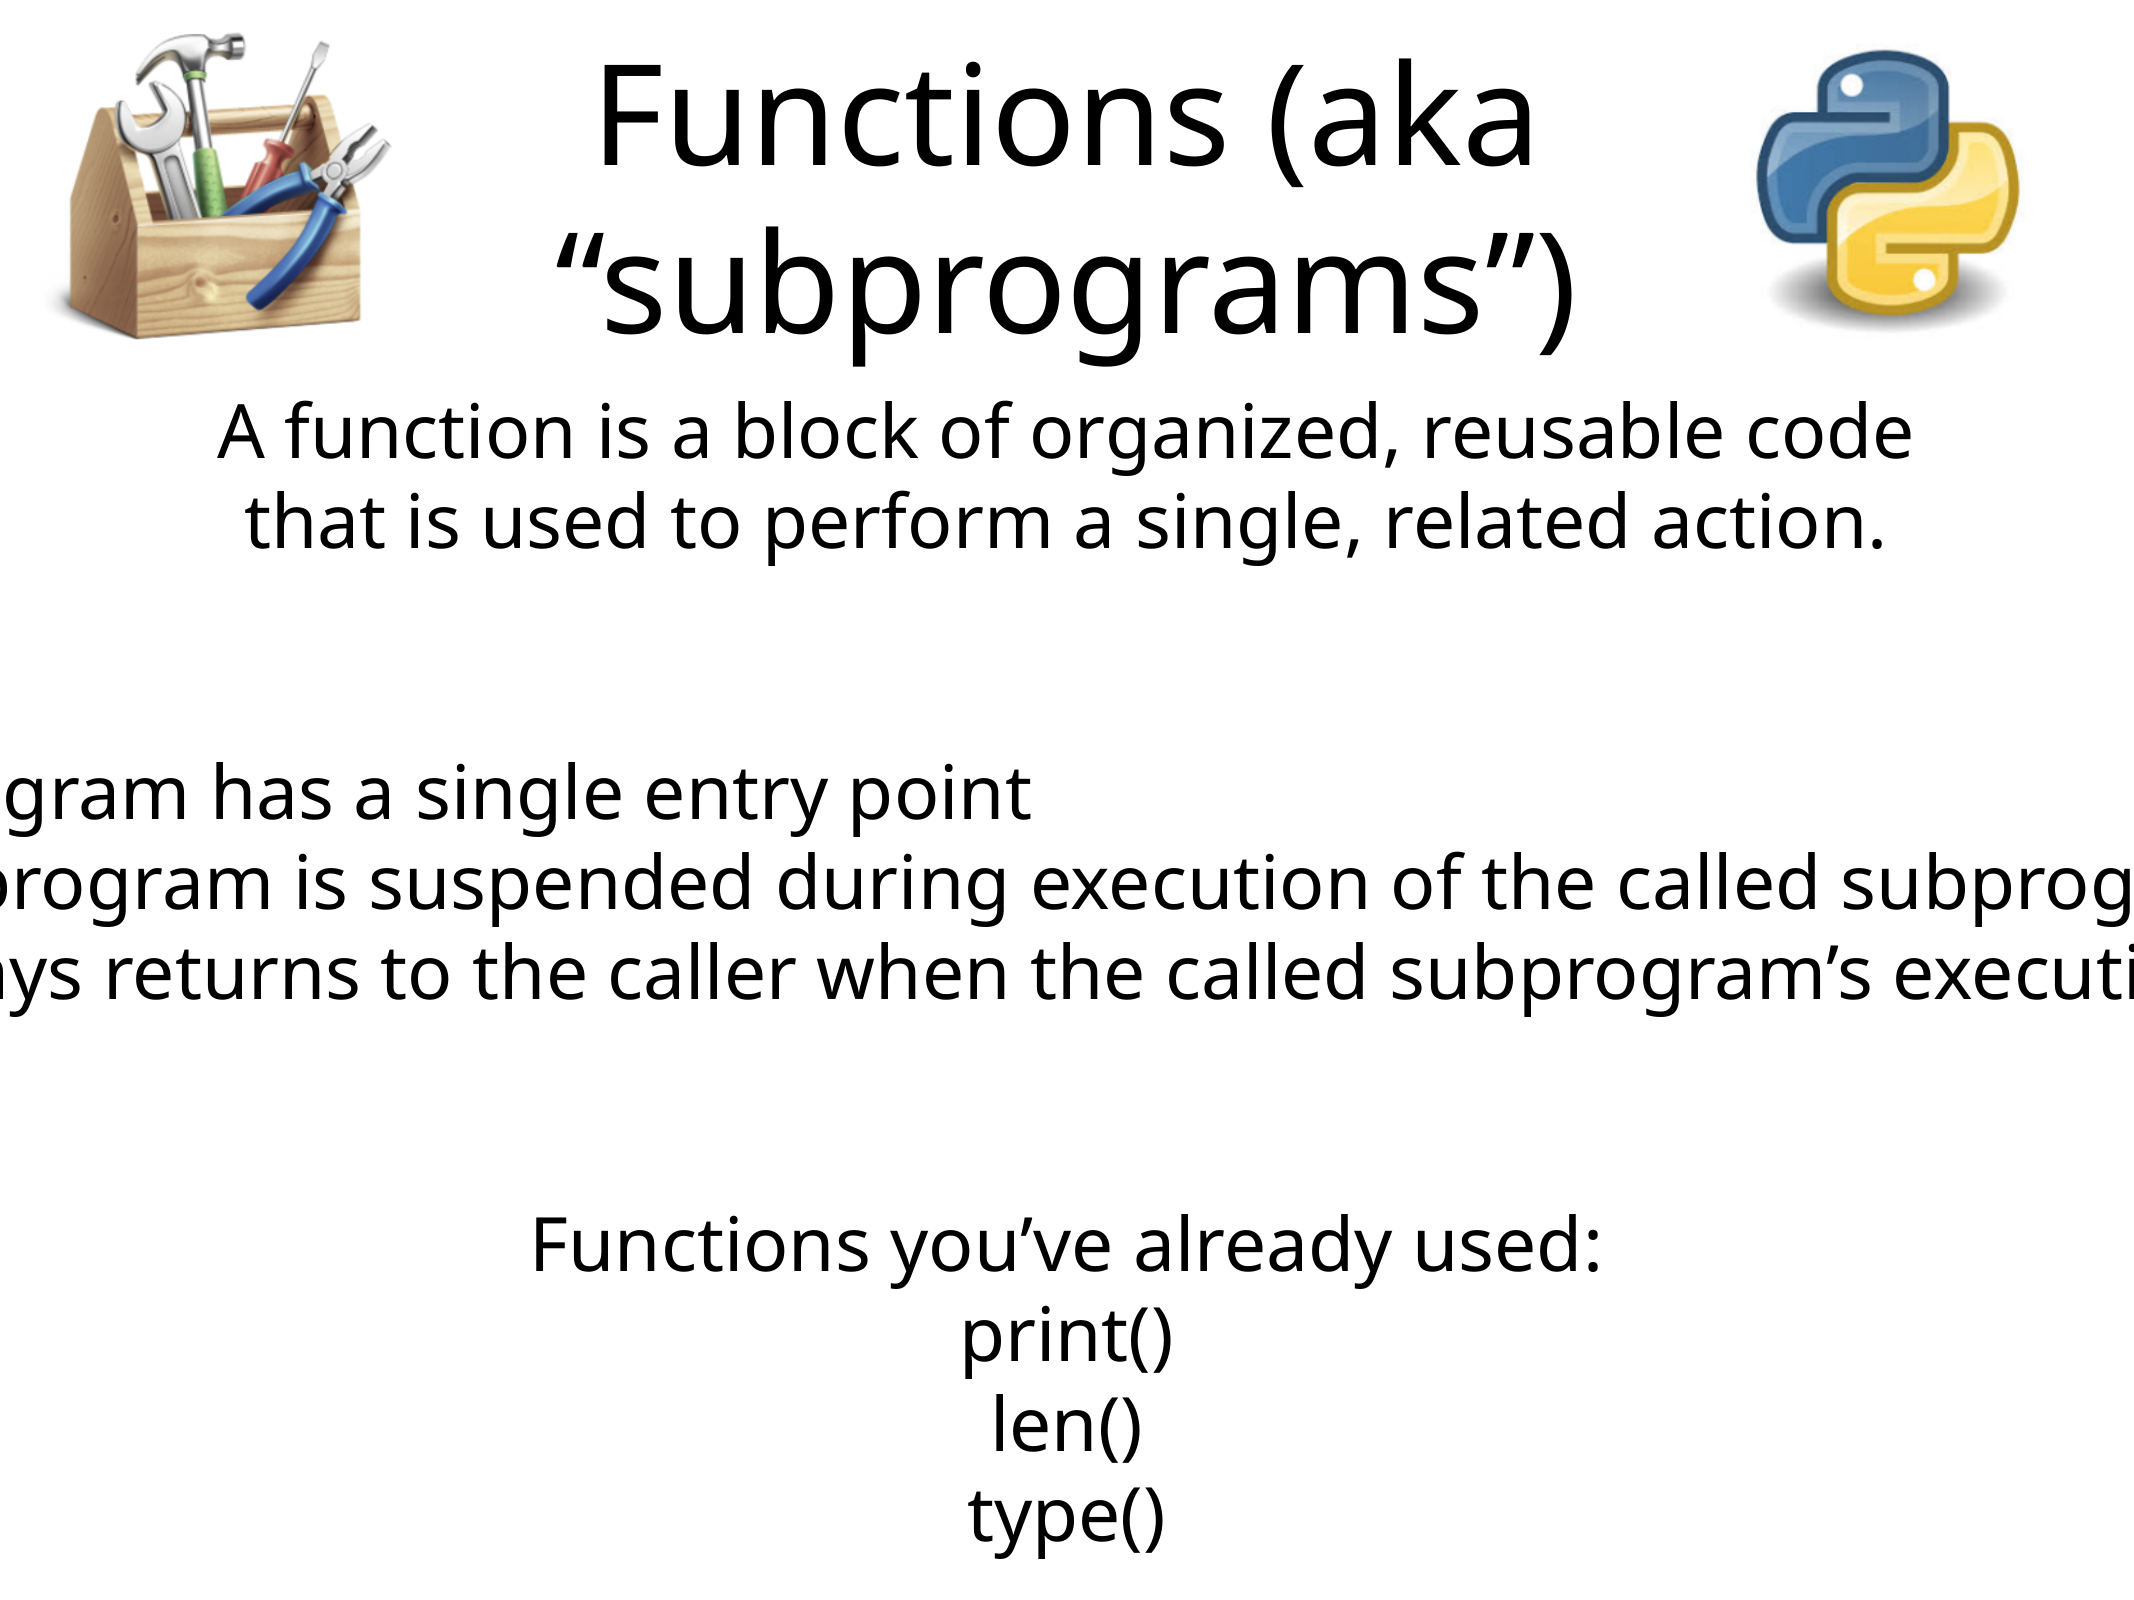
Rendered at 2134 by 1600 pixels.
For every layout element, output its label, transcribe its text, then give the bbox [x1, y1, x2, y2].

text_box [28, 24, 2039, 362]
text_box A function is a block of organized, reusable code that is used to perform a single, related action. [156, 375, 1978, 572]
text_box Functions you’ve already used: print() len() type() [521, 1187, 1612, 1565]
text_box Each subprogram has a single entry point The calling program is suspended during execution of the called subprogram Control always returns to the caller when the called subprogram’s execution terminates [0, 736, 2134, 1024]
